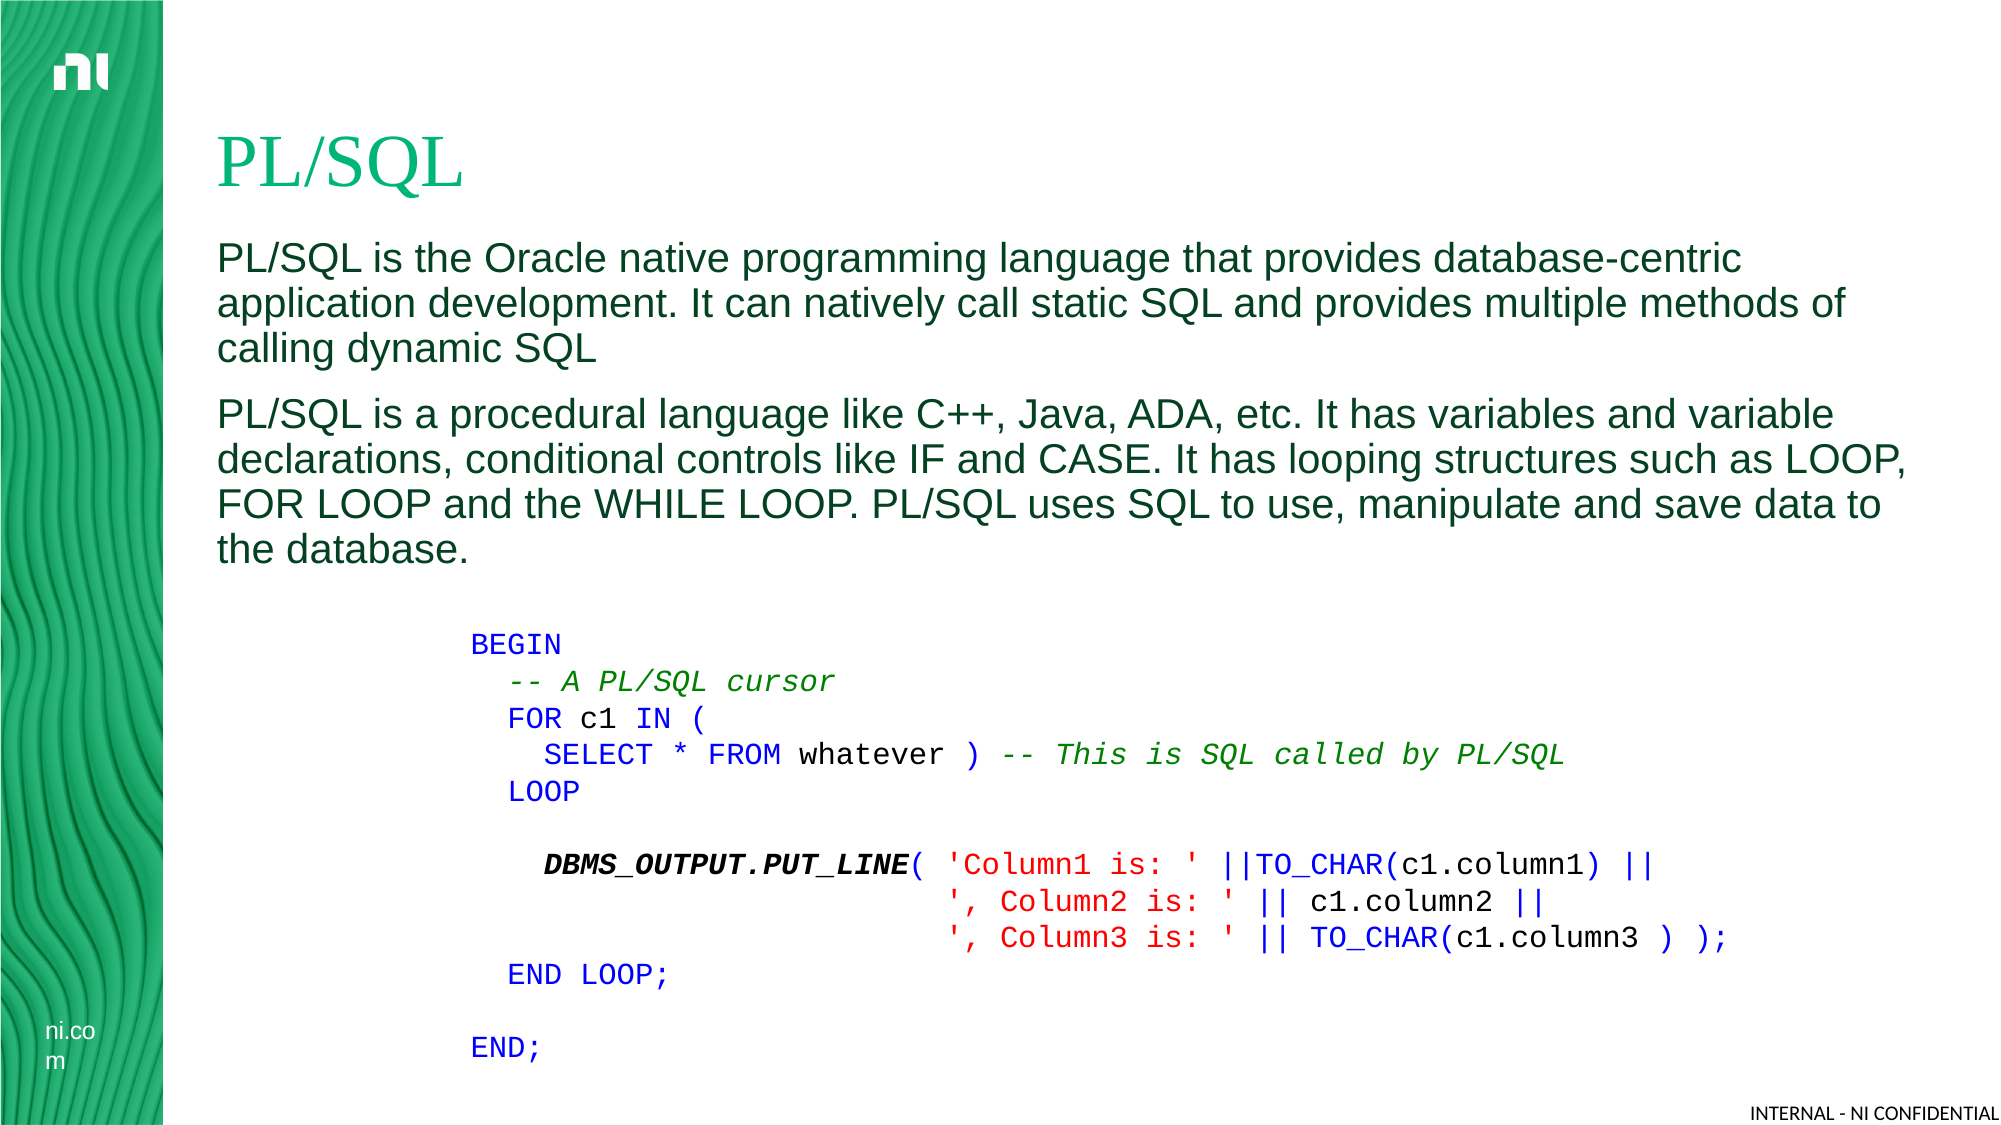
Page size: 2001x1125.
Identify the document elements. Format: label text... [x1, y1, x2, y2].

title PL/SQL [216, 114, 1947, 211]
text_box BEGIN -- A PL/SQL cursor FOR c1 IN ( SELECT * FROM whatever ) -- This is SQL called by PL/SQL LOOP DBMS_OUTPUT.PUT_LINE( 'Column1 is: ' ||TO_CHAR(c1.column1) || ', Column2 is: ' || c1.column2 || ', Column3 is: ' || TO_CHAR(c1.column3 ) ); END LOOP; END; [455, 617, 1868, 1072]
picture [1, 2, 163, 1124]
list PL/SQL is the Oracle native programming language that provides database-centric application development. It can natively call static SQL and provides multiple methods of calling dynamic SQL PL/SQL is a procedural language like C++, Java, ADA, etc. It has variables and variable declarations, conditional controls like IF and CASE. It has looping structures such as LOOP, FOR LOOP and the WHILE LOOP. PL/SQL uses SQL to use, manipulate and save data to the database. [216, 228, 1947, 1072]
